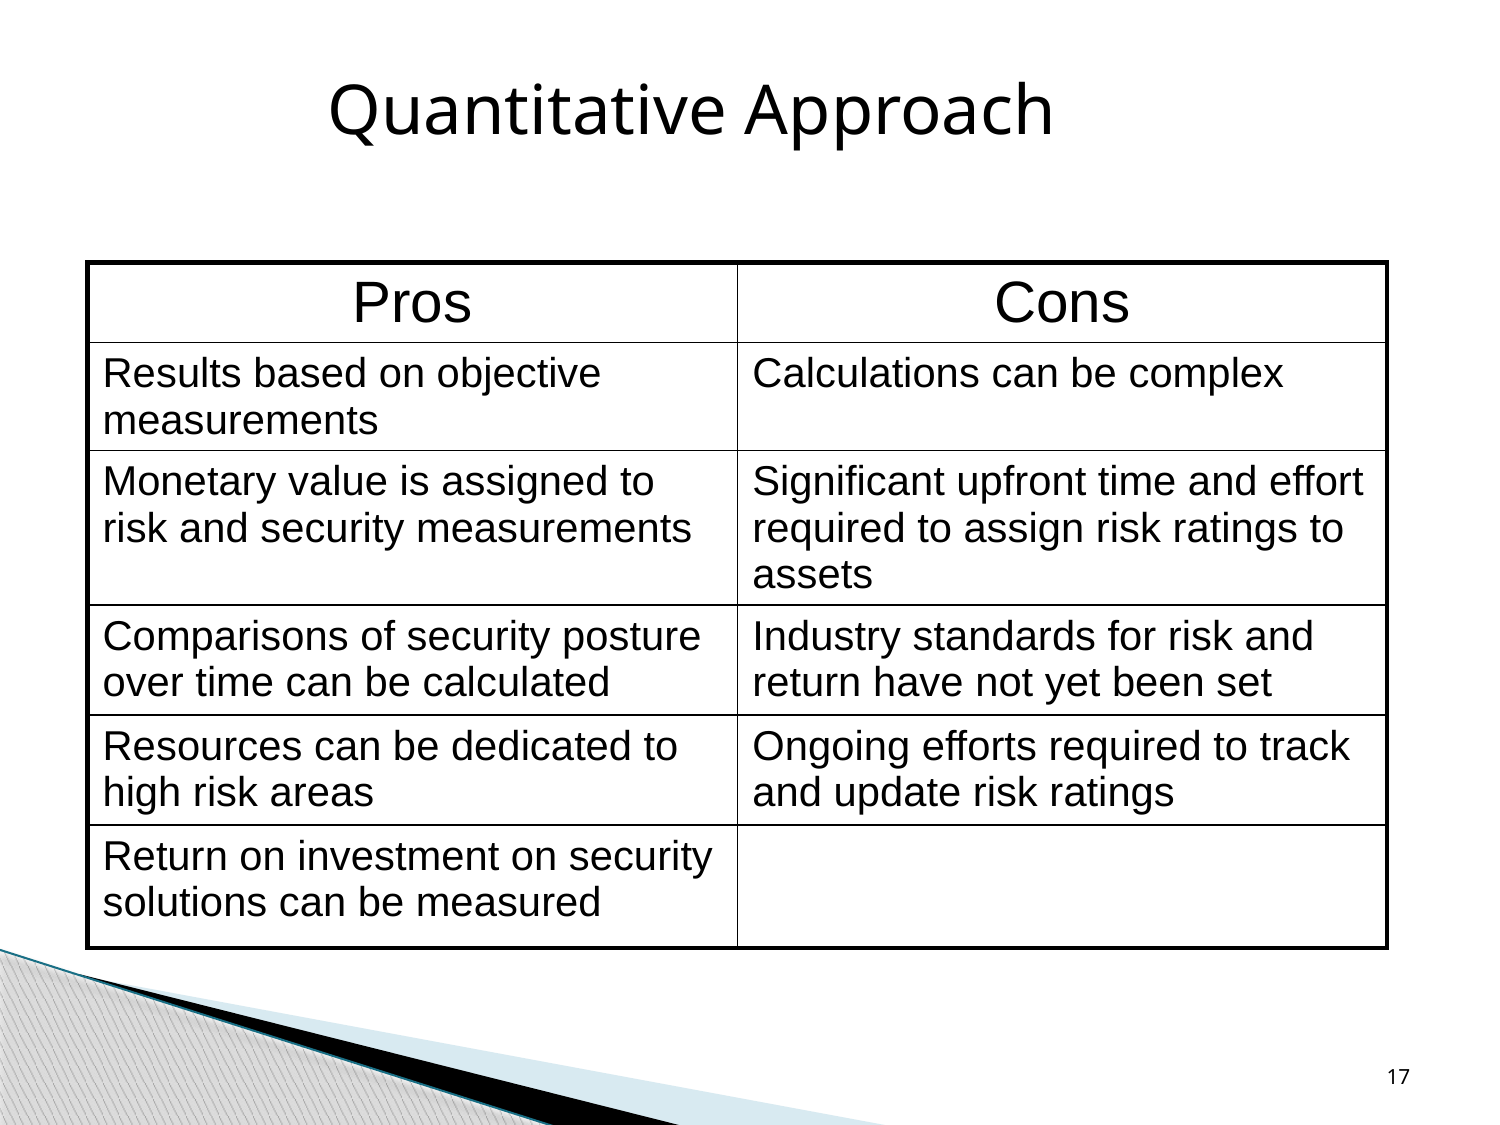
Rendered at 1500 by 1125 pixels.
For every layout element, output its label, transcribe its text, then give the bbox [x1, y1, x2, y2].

table_cell Results based on objective measurements [90, 343, 737, 450]
table_cell Comparisons of security posture over time can be calculated [90, 606, 737, 714]
table_cell Significant upfront time and effort required to assign risk ratings to assets [738, 451, 1385, 604]
table_cell Monetary value is assigned to risk and security measurements [90, 451, 737, 604]
list Quantitative Approach [164, 58, 1202, 159]
table_header Pros [90, 265, 737, 342]
table_cell Return on investment on security solutions can be measured [90, 826, 737, 946]
table_cell Calculations can be complex [738, 343, 1385, 450]
table_cell Ongoing efforts required to track and update risk ratings [738, 716, 1385, 824]
table_cell Resources can be dedicated to high risk areas [90, 716, 737, 824]
table_header Cons [738, 265, 1385, 342]
table_cell Industry standards for risk and return have not yet been set [738, 606, 1385, 714]
slide_number 17 [1074, 1024, 1425, 1100]
table_cell [738, 826, 1385, 946]
